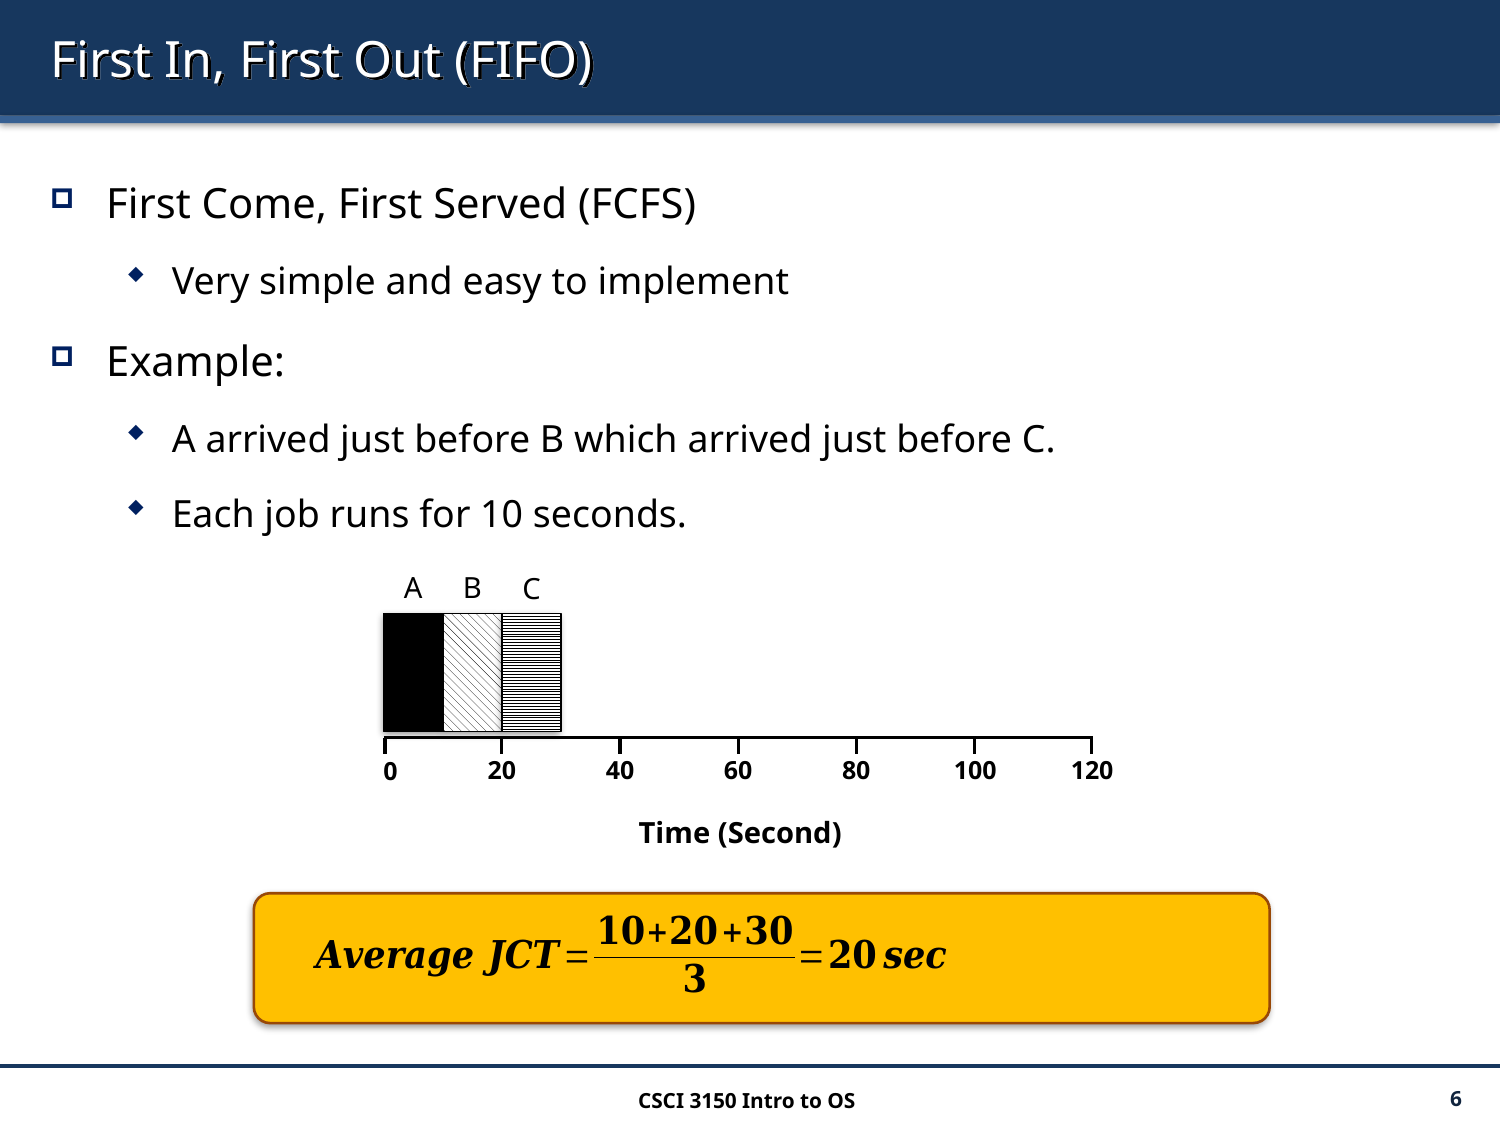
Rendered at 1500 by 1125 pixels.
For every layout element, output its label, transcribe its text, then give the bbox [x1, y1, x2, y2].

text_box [368, 561, 1134, 858]
footer CSCI 3150 Intro to OS [497, 1079, 997, 1117]
title First In, First Out (FIFO) [34, 8, 1477, 106]
list First Come, First Served (FCFS) Very simple and easy to implement Example: A arrived just before B which arrived just before C. Each job runs for 10 seconds. [34, 144, 1477, 1048]
slide_number 6 [1306, 1081, 1483, 1118]
